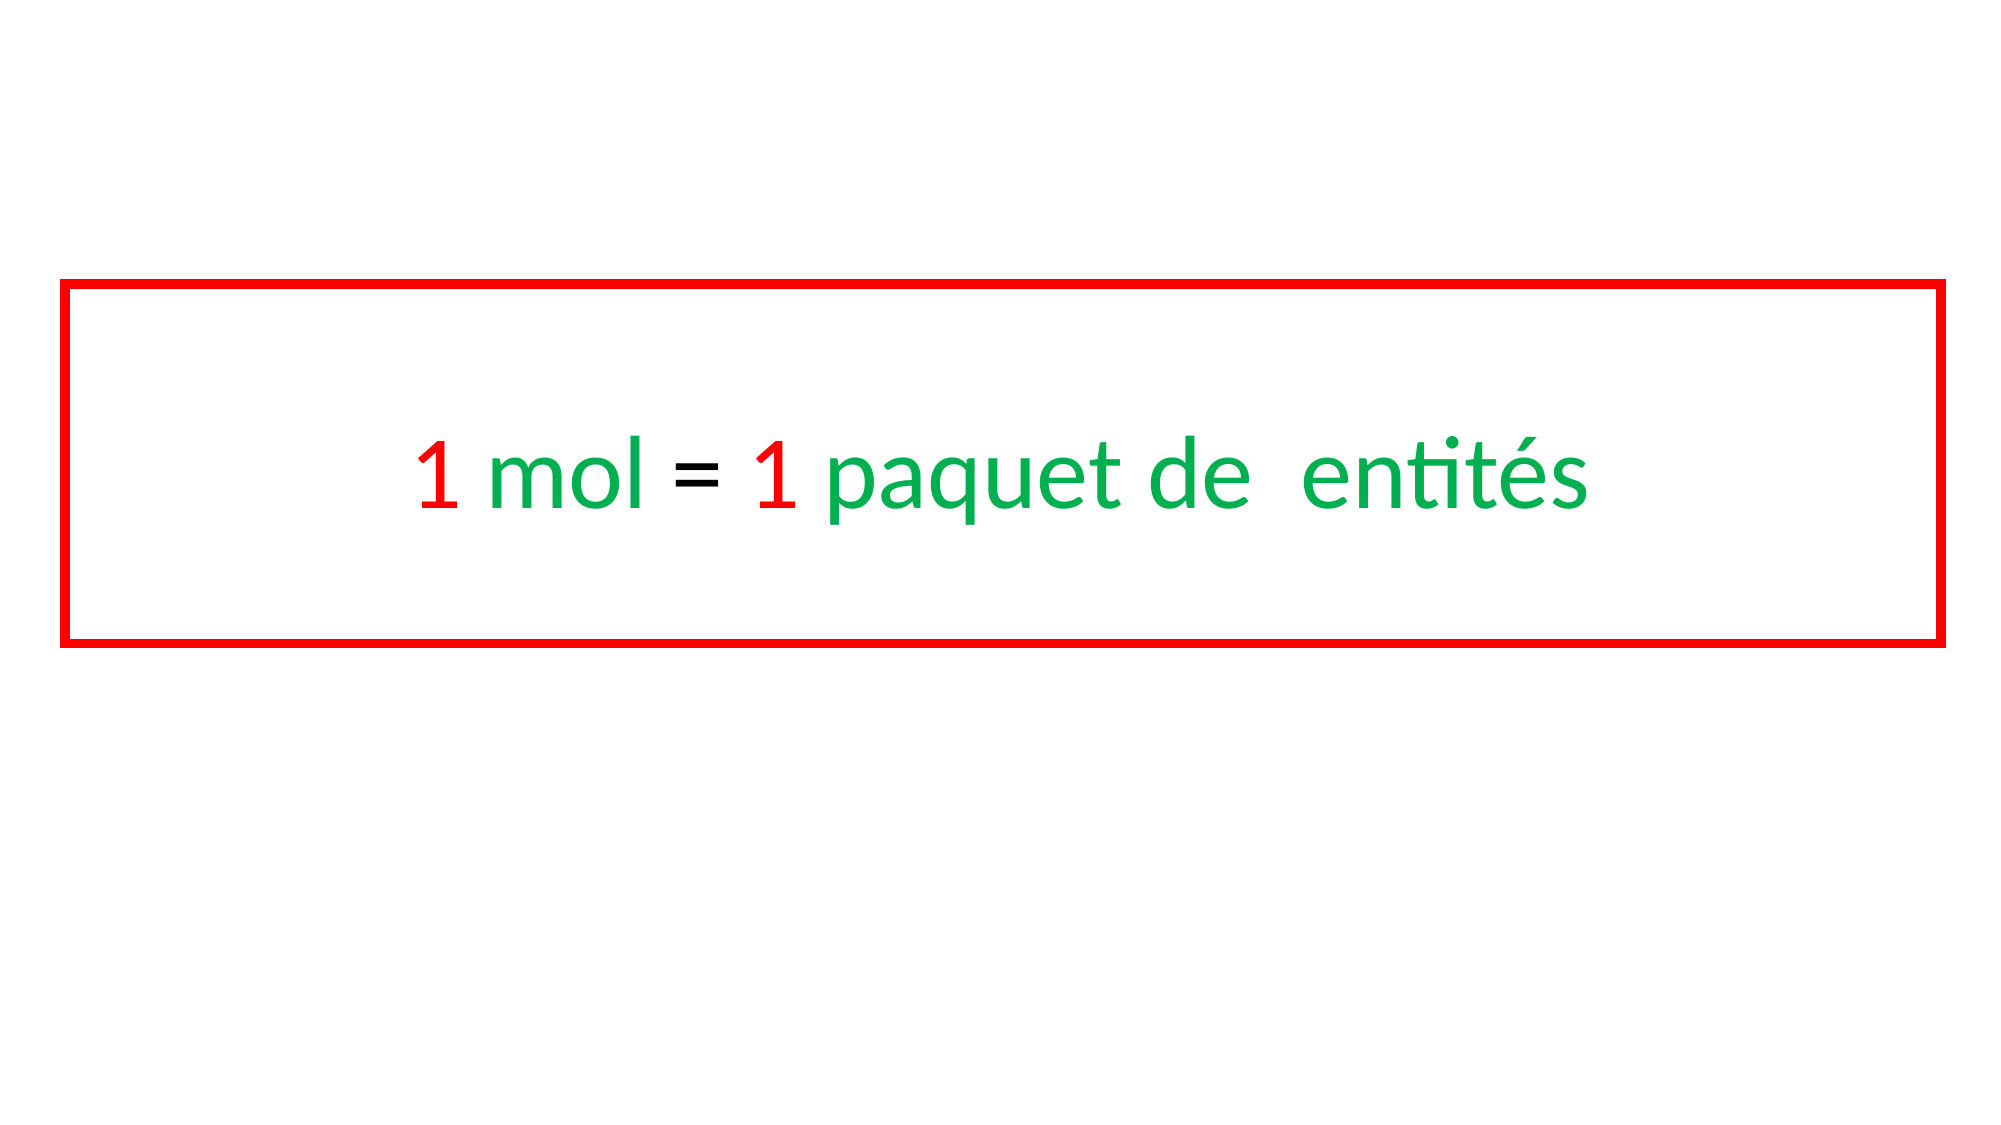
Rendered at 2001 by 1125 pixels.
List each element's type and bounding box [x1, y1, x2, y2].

text_box [64, 283, 1942, 645]
